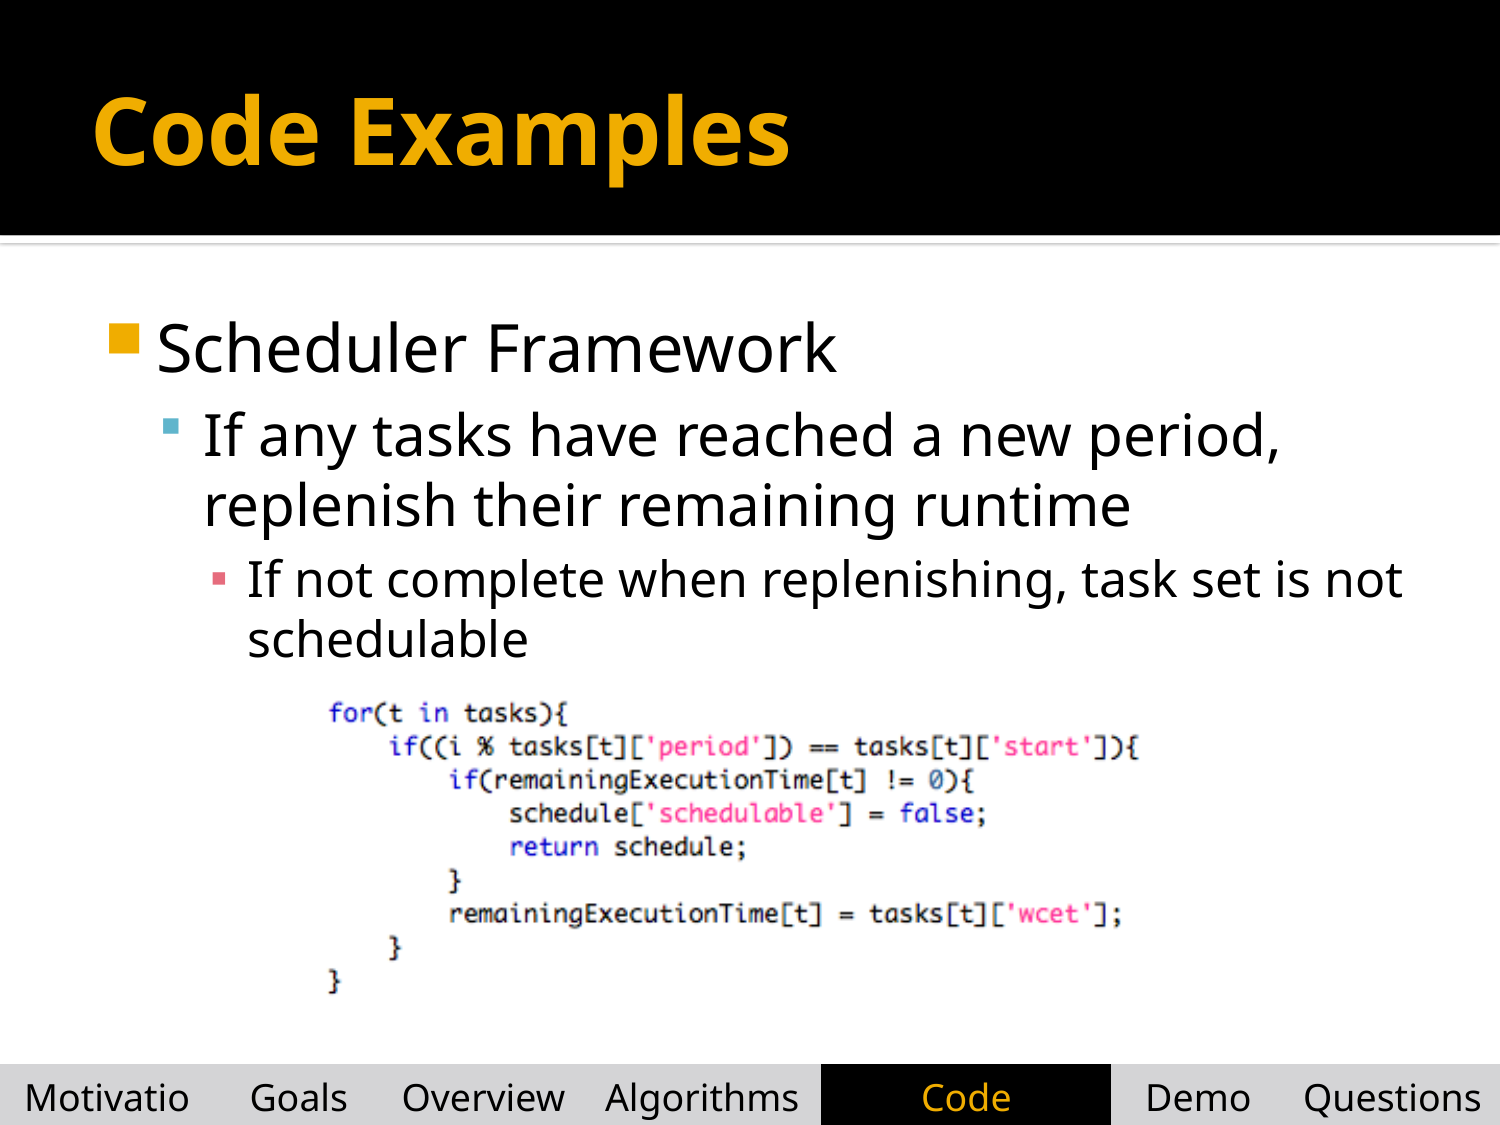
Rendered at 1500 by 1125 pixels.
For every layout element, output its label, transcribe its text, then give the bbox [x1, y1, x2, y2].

table_header Algorithms [583, 1064, 821, 1125]
table_header Demo [1111, 1064, 1286, 1125]
table_header Code Examples [821, 1064, 1111, 1125]
picture [313, 689, 1183, 1015]
table_header Questions [1286, 1064, 1500, 1125]
table_header Motivation [0, 1064, 214, 1125]
list Scheduler Framework If any tasks have reached a new period, replenish their remaining runtime If not complete when replenishing, task set is not schedulable [75, 291, 1425, 1050]
table_header Goals [214, 1064, 384, 1125]
table_header Overview [384, 1064, 583, 1125]
title Code Examples [75, 25, 1425, 231]
